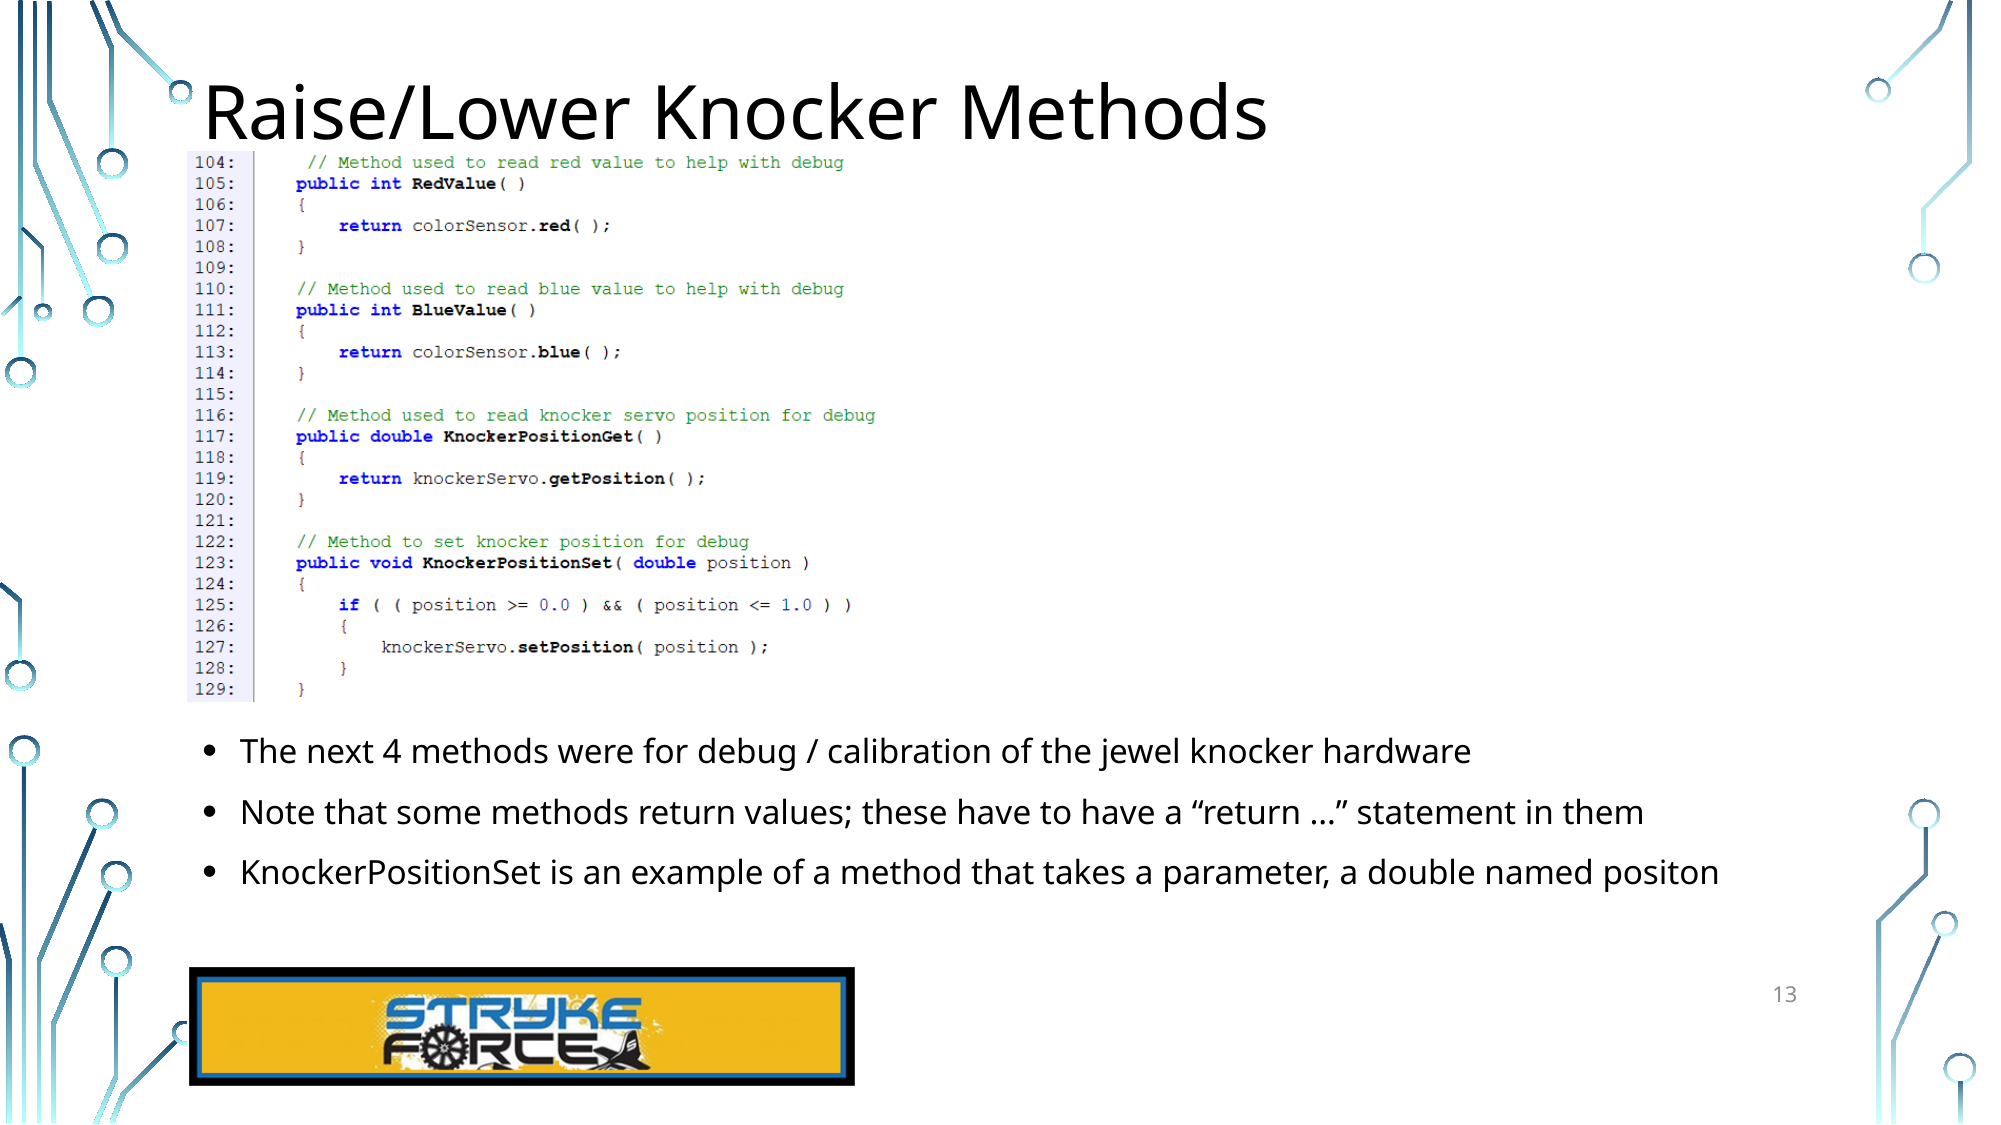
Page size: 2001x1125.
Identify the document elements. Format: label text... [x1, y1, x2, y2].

list The next 4 methods were for debug / calibration of the jewel knocker hardware Note that some methods return values; these have to have a “return …” statement in them KnockerPositionSet is an example of a method that takes a parameter, a double named positon [187, 715, 1813, 950]
picture [186, 150, 1064, 702]
slide_number 13 [1685, 965, 1813, 1025]
title Raise/Lower Knocker Methods [187, 66, 1813, 165]
picture [187, 1025, 857, 1088]
footer [187, 965, 1211, 1025]
